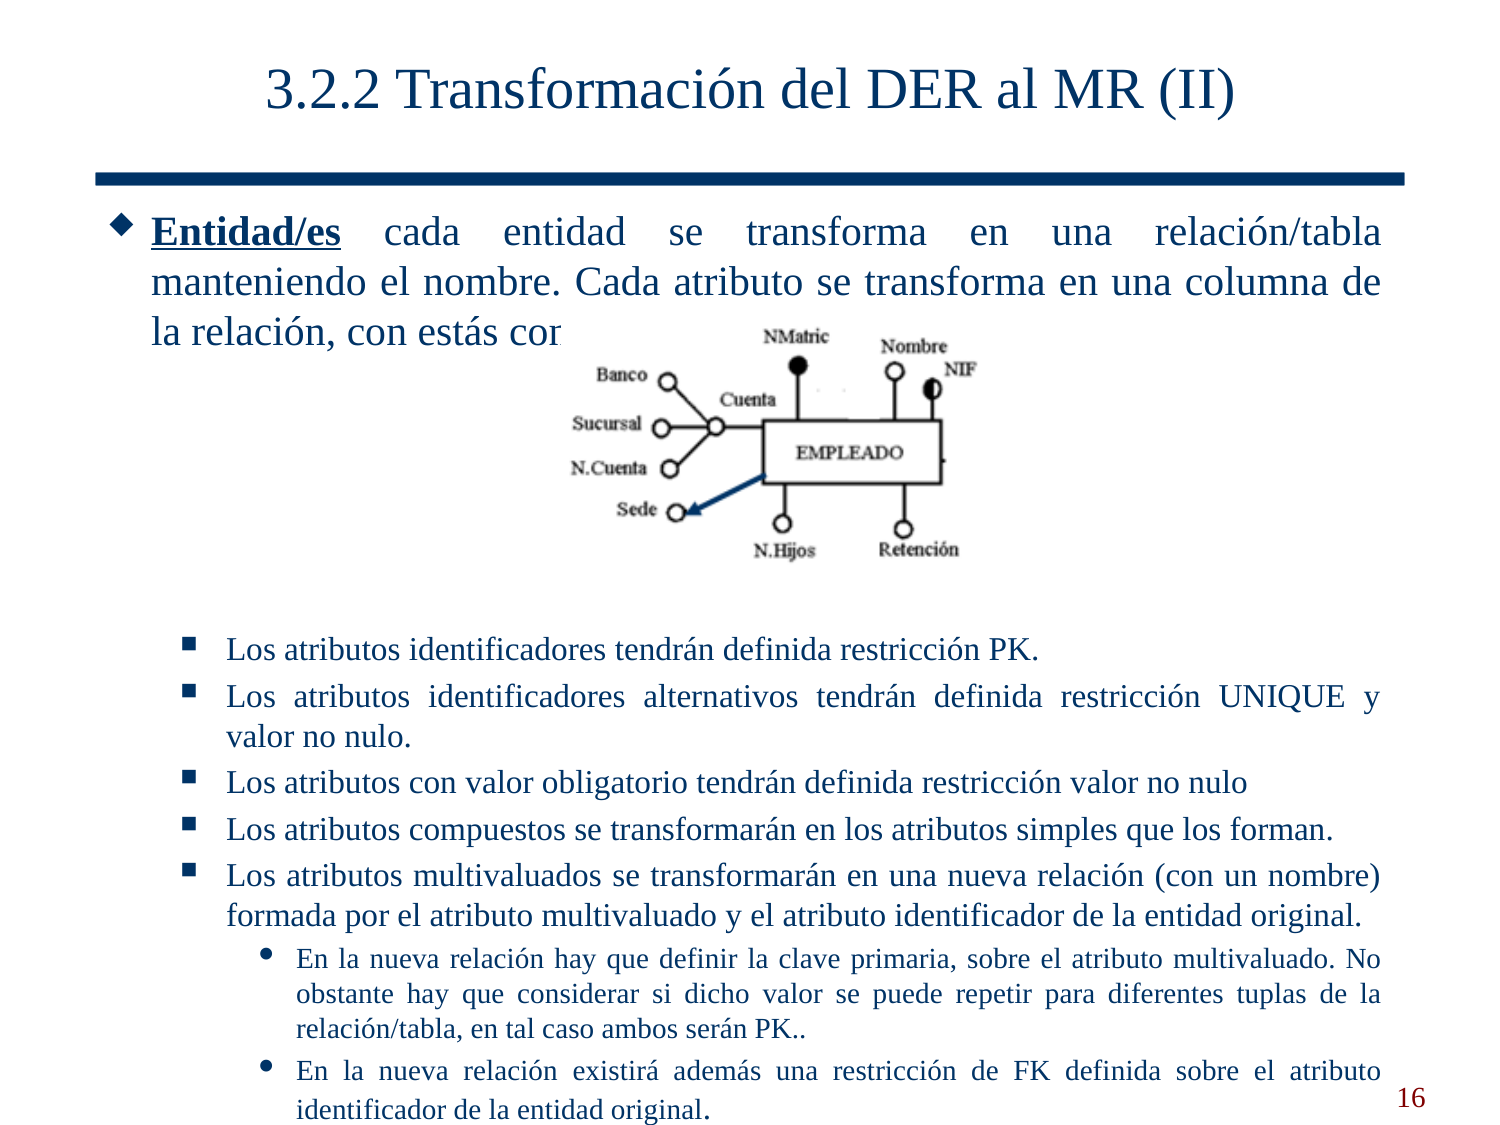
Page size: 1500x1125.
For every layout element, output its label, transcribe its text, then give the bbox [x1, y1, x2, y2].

list Entidad/es cada entidad se transforma en una relación/tabla manteniendo el nombre. Cada atributo se transforma en una columna de la relación, con estás consideraciones: Los atributos identificadores tendrán definida restricción PK. Los atributos identificadores alternativos tendrán definida restricción UNIQUE y valor no nulo. Los atributos con valor obligatorio tendrán definida restricción valor no nulo Los atributos compuestos se transformarán en los atributos simples que los forman. Los atributos multivaluados se transformarán en una nueva relación (con un nombre) formada por el atributo multivaluado y el atributo identificador de la entidad original. En la nueva relación hay que definir la clave primaria, sobre el atributo multivaluado. No obstante hay que considerar si dicho valor se puede repetir para diferentes tuplas de la relación/tabla, en tal caso ambos serán PK.. En la nueva relación existirá además una restricción de FK definida sobre el atributo identificador de la entidad original. [92, 196, 1398, 1083]
title 3.2.2 Transformación del DER al MR (II) [90, 20, 1412, 161]
slide_number 16 [1080, 1045, 1442, 1122]
picture [560, 302, 1011, 567]
